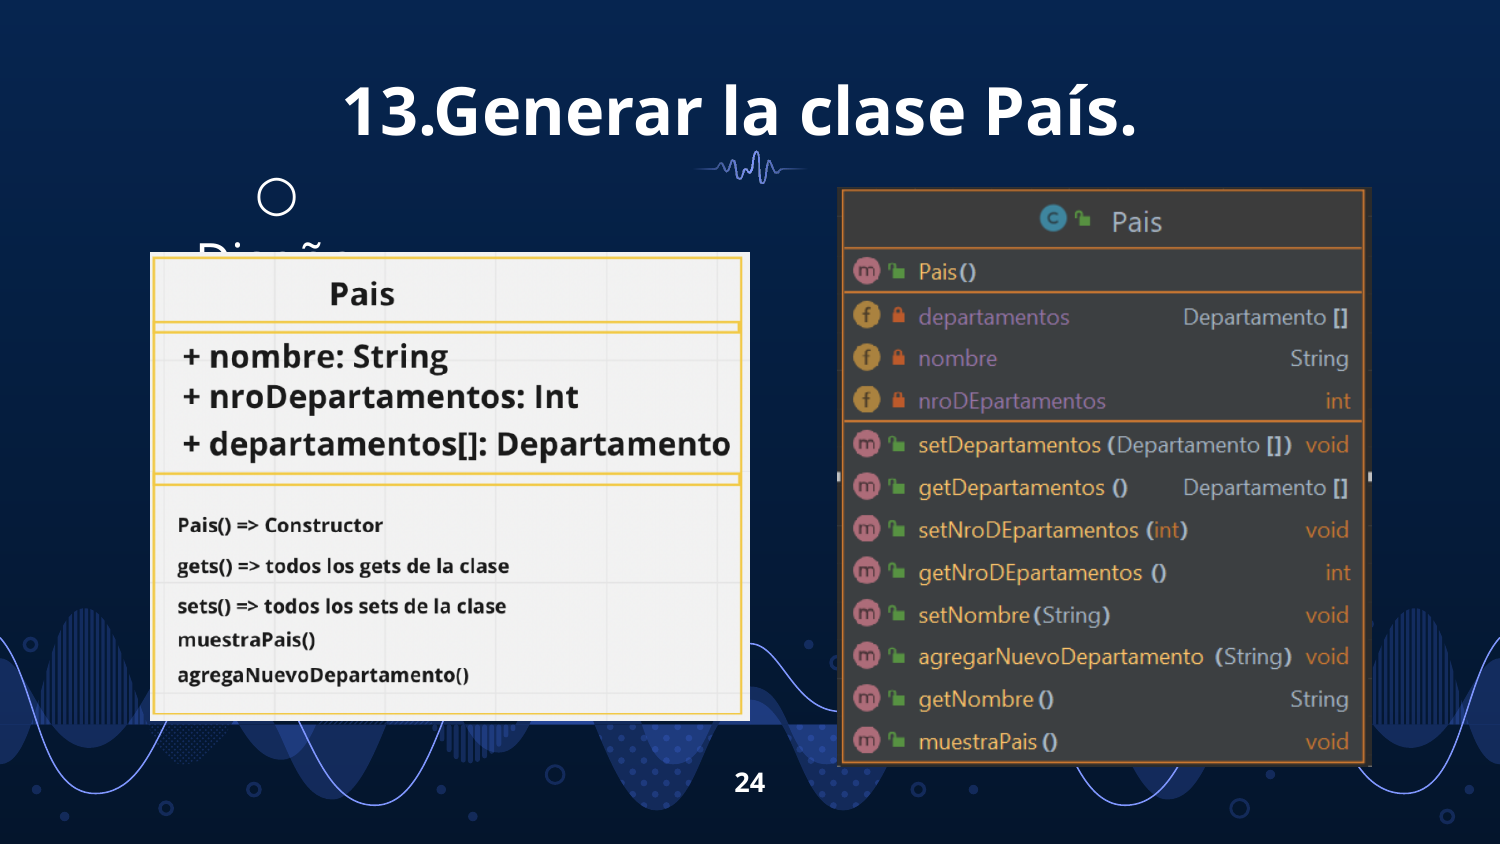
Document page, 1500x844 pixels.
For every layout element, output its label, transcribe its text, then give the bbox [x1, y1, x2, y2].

list ○ Diseño [178, 187, 375, 251]
slide_number 24 [705, 724, 795, 844]
picture [837, 187, 1372, 767]
picture [150, 252, 751, 722]
title 13.Generar la clase País. [194, 84, 1287, 150]
